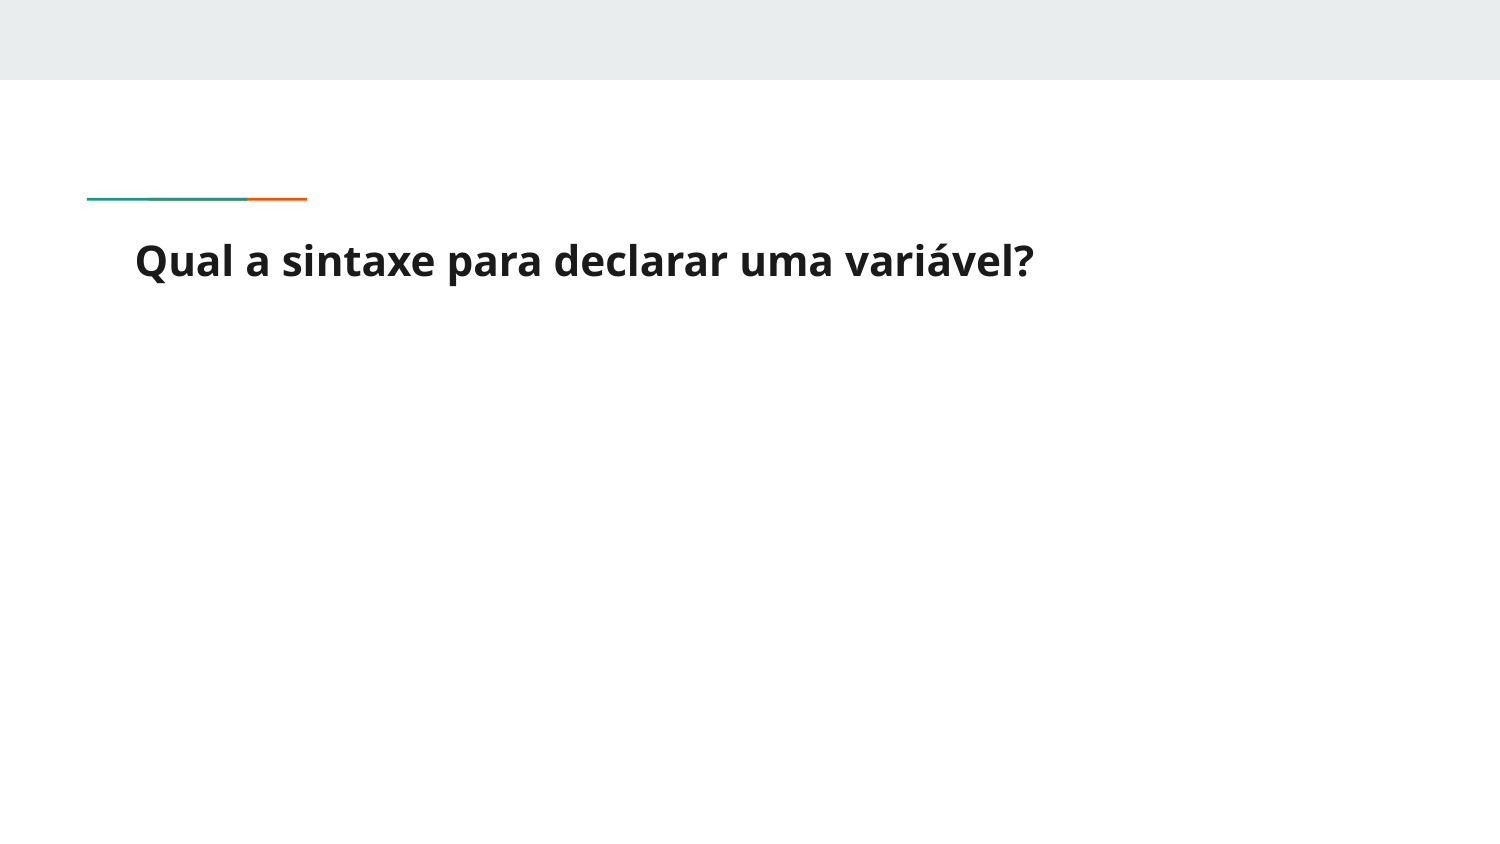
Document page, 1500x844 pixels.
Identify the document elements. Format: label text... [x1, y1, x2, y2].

title Qual a sintaxe para declarar uma variável? [119, 216, 1381, 305]
